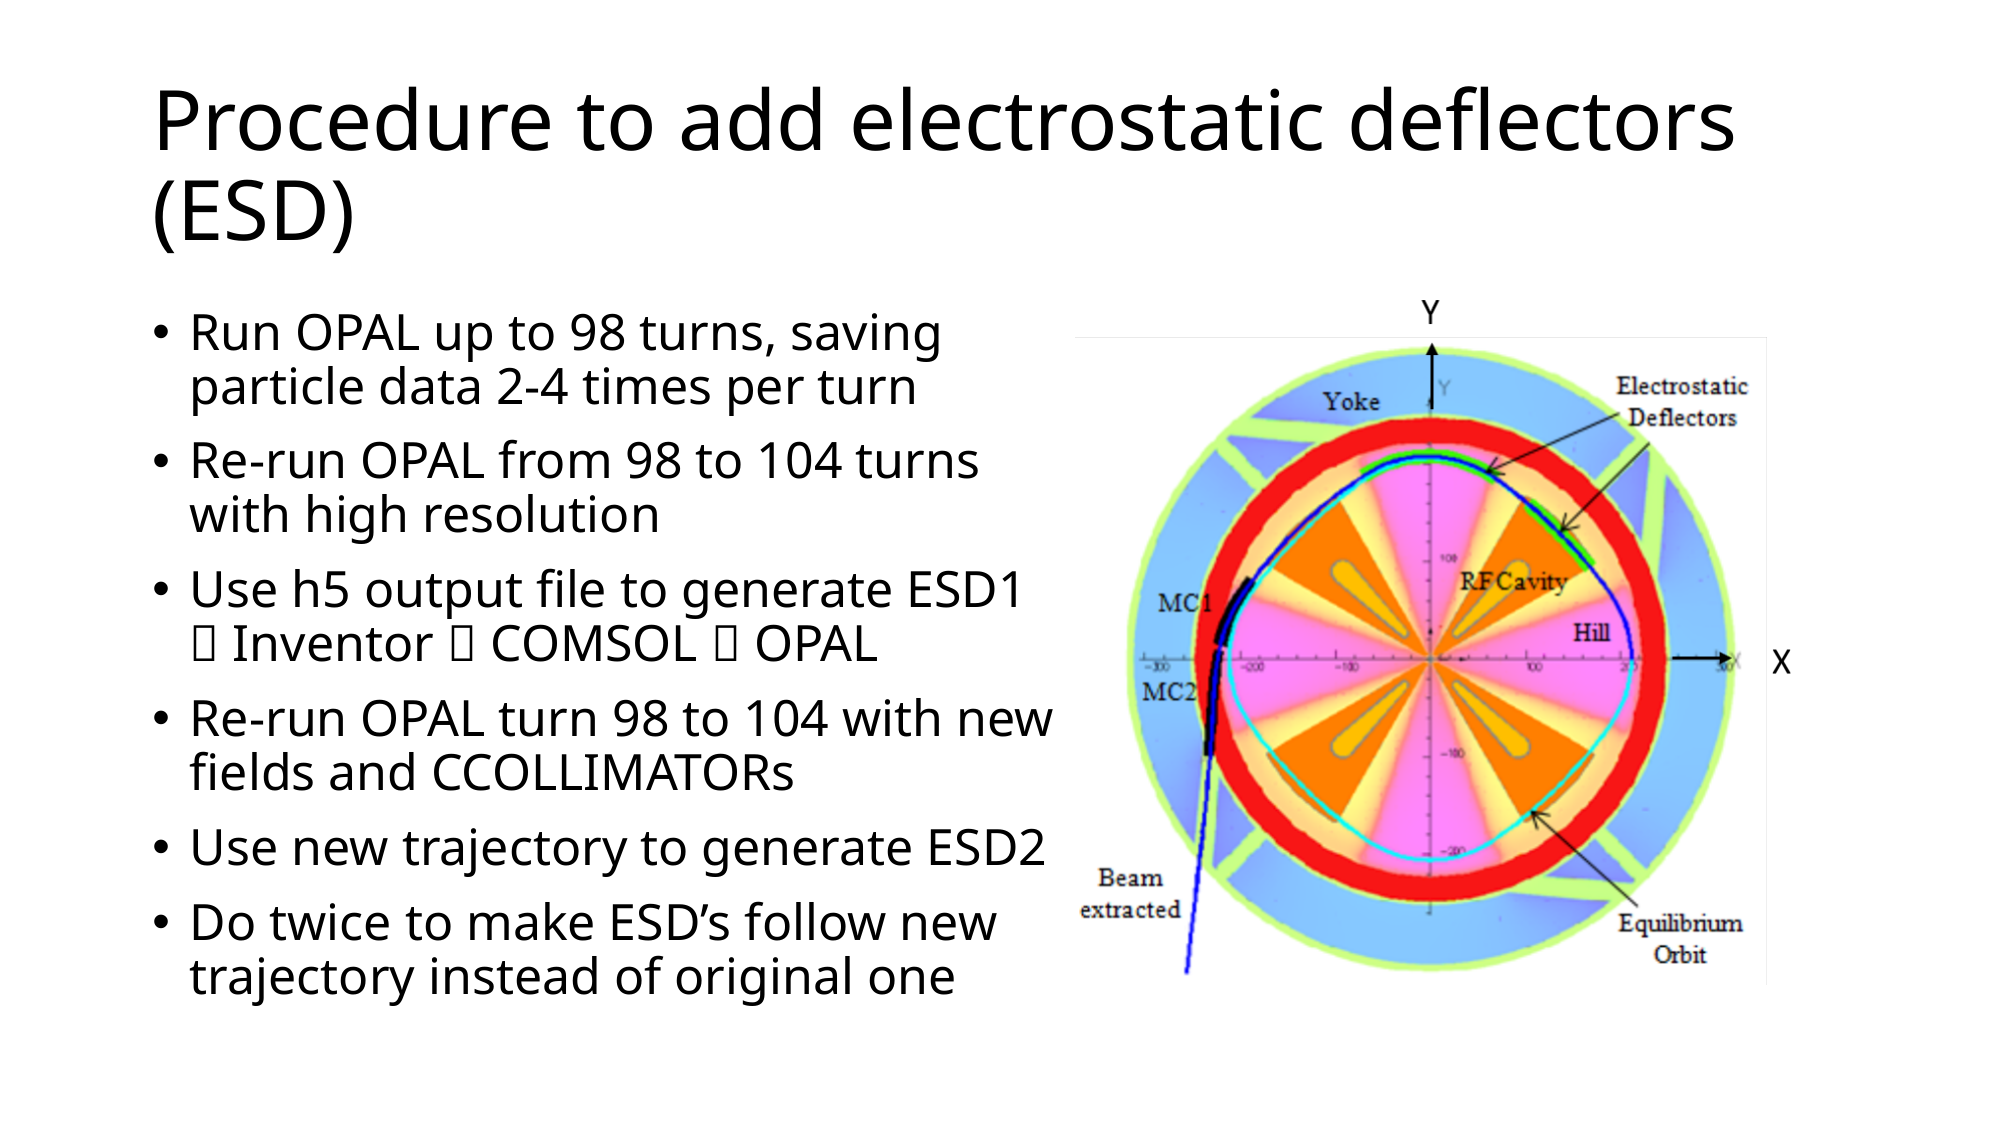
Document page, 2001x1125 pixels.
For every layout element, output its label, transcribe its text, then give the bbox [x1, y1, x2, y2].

picture [1075, 277, 1814, 985]
list Run OPAL up to 98 turns, saving particle data 2-4 times per turn Re-run OPAL from 98 to 104 turns with high resolution Use h5 output file to generate ESD1  Inventor  COMSOL  OPAL Re-run OPAL turn 98 to 104 with new fields and CCOLLIMATORs Use new trajectory to generate ESD2 Do twice to make ESD’s follow new trajectory instead of original one [137, 299, 1076, 1040]
title Procedure to add electrostatic deflectors (ESD) [137, 59, 1863, 278]
